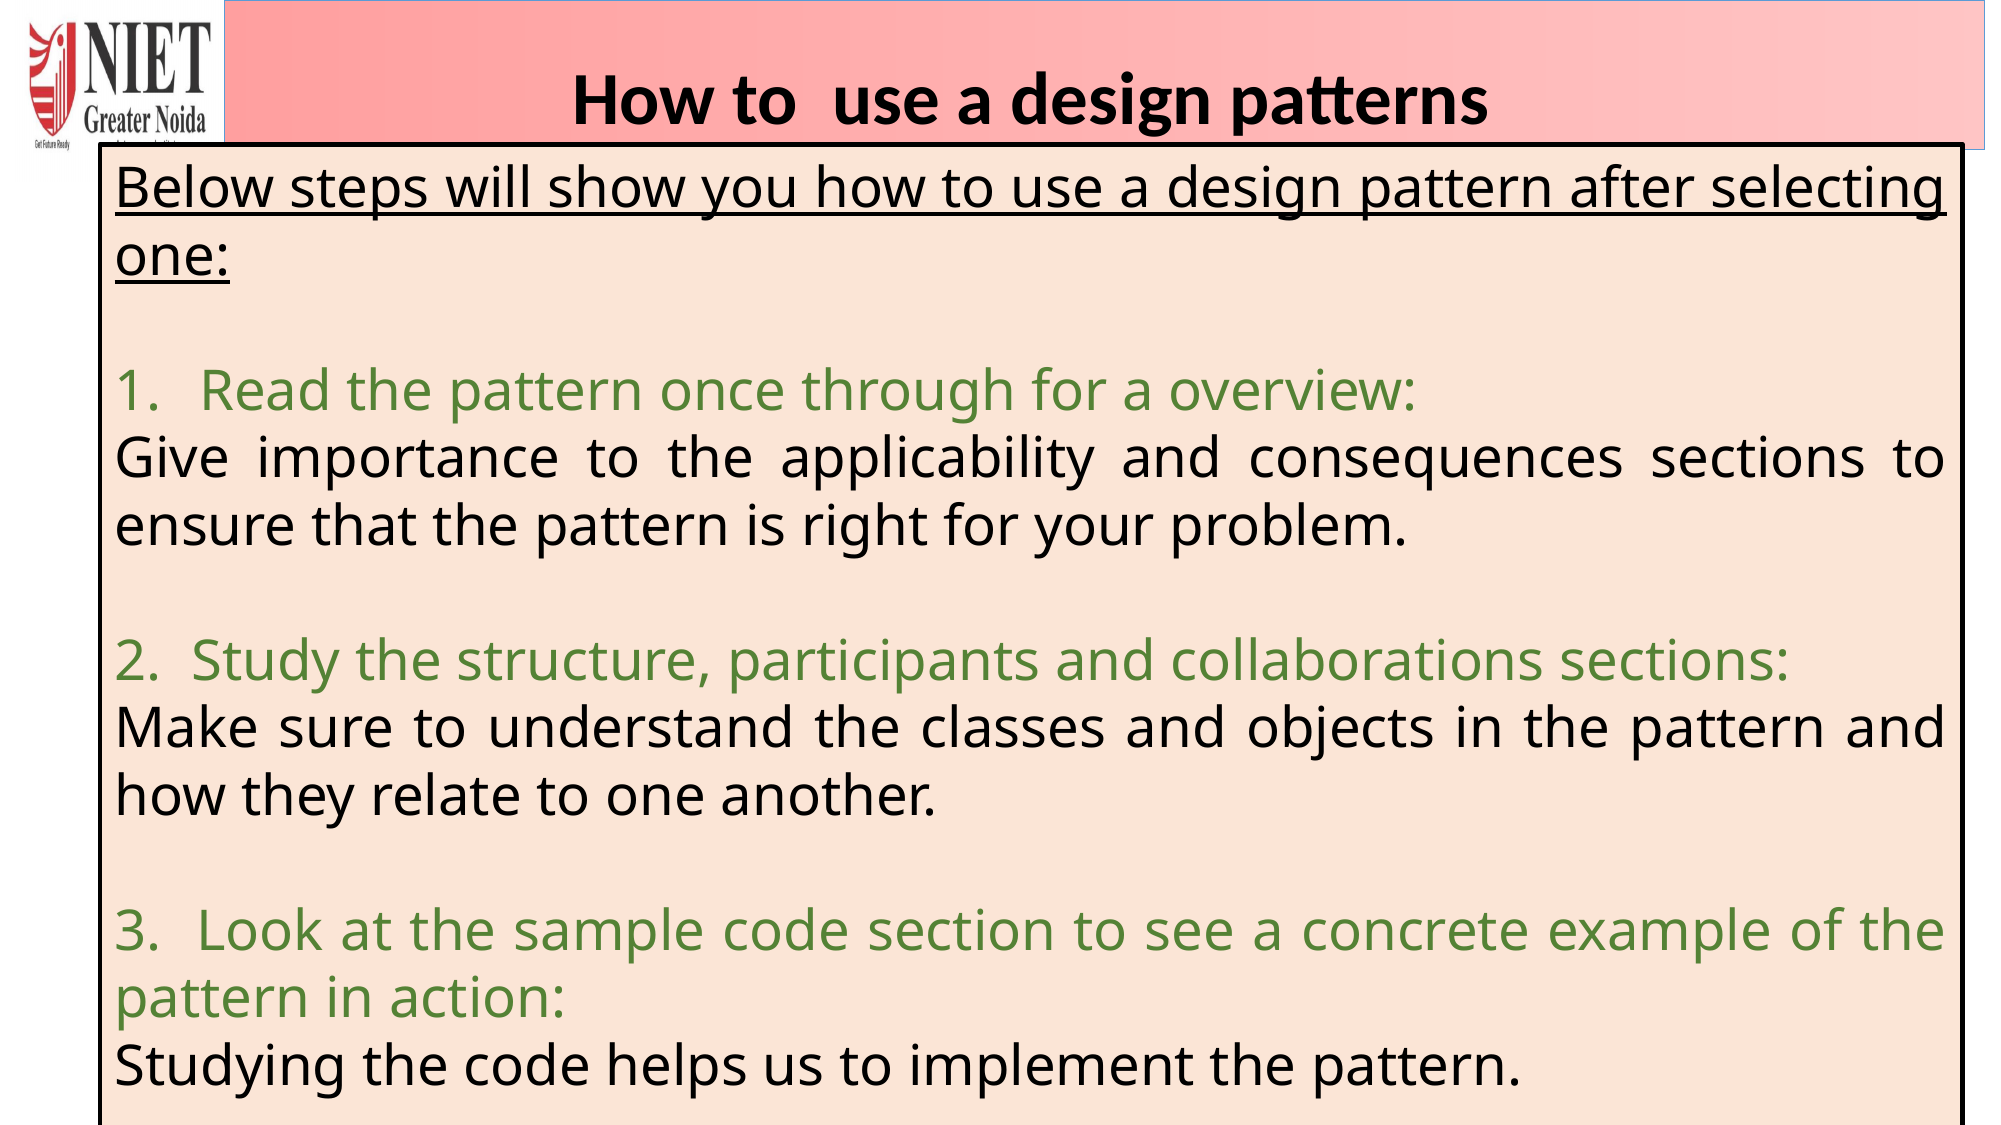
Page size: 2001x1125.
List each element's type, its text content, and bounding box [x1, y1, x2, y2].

picture [15, 0, 224, 182]
text_box Below steps will show you how to use a design pattern after selecting one: Read the pattern once through for a overview: Give importance to the applicability and consequences sections to ensure that the pattern is right for your problem. 2. Study the structure, participants and collaborations sections: Make sure to understand the classes and objects in the pattern and how they relate to one another. 3. Look at the sample code section to see a concrete example of the pattern in action: Studying the code helps us to implement the pattern. [99, 144, 1963, 1125]
footer Shweta Singh Design Pattern Unit I [662, 1042, 1338, 1103]
text_box How to use a design patterns [531, 41, 1532, 147]
